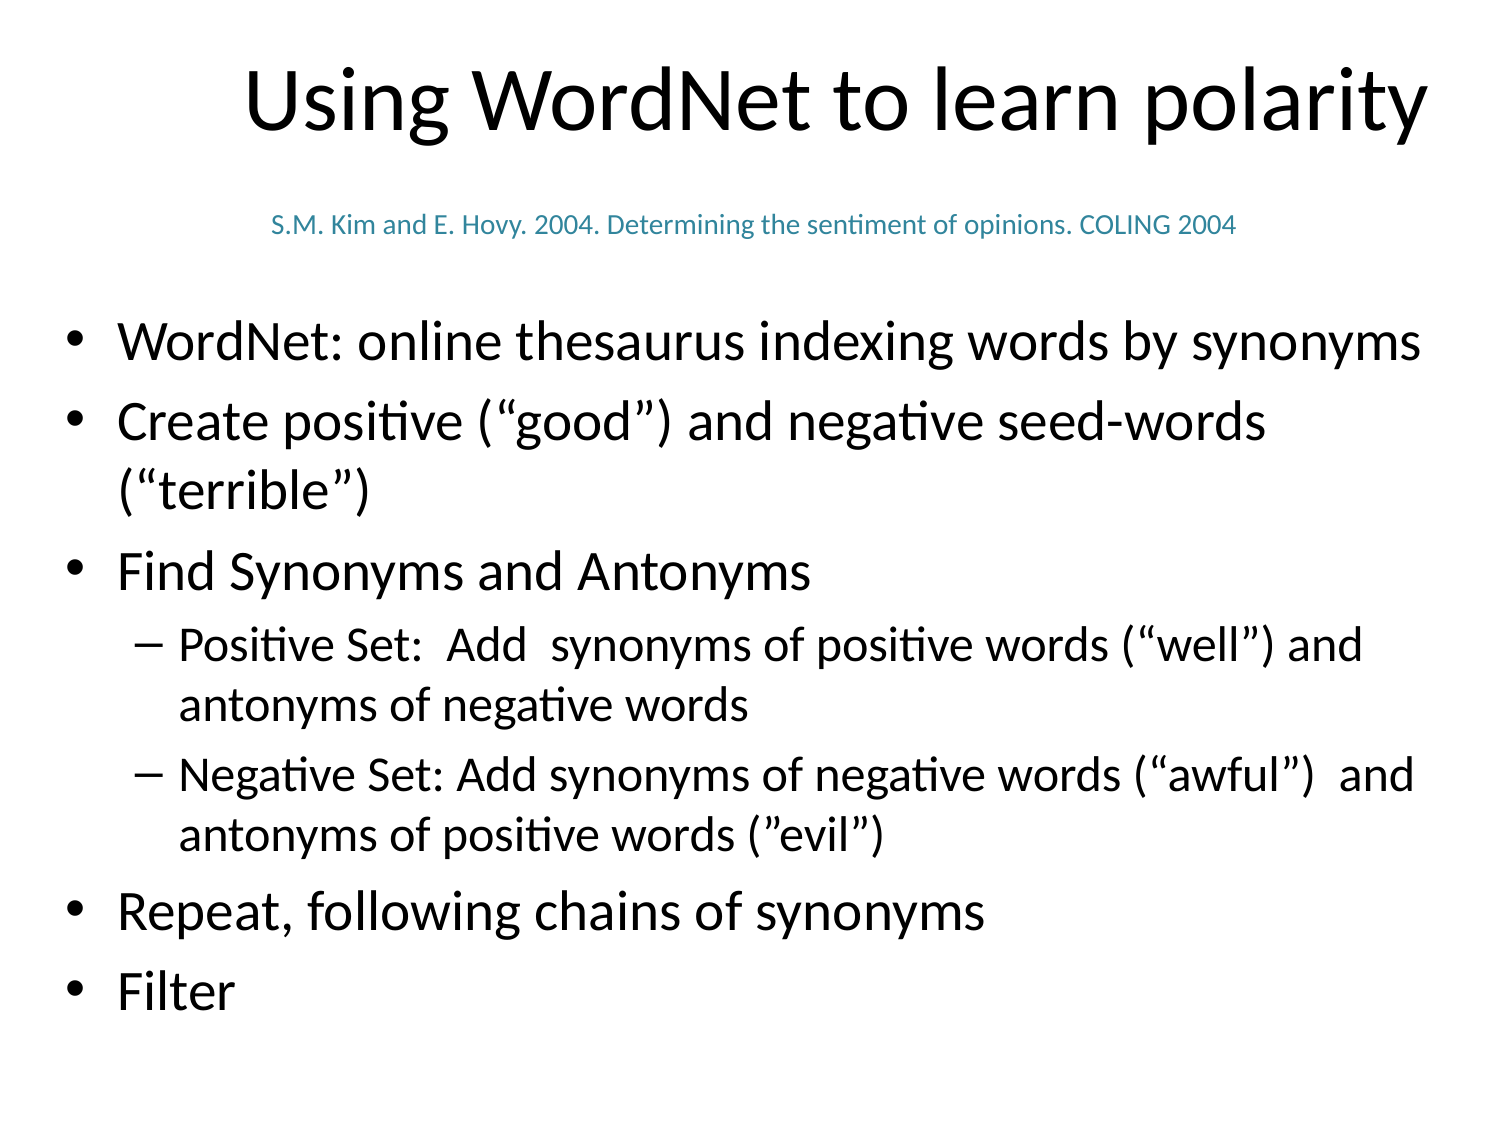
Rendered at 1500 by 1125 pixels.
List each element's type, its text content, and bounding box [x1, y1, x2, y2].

title Using WordNet to learn polarity [225, 12, 1450, 175]
list WordNet: online thesaurus indexing words by synonyms Create positive (“good”) and negative seed-words (“terrible”) Find Synonyms and Antonyms Positive Set: Add synonyms of positive words (“well”) and antonyms of negative words Negative Set: Add synonyms of negative words (“awful”) and antonyms of positive words (”evil”) Repeat, following chains of synonyms Filter [50, 295, 1450, 1096]
text_box S.M. Kim and E. Hovy. 2004. Determining the sentiment of opinions. COLING 2004 [249, 198, 1356, 248]
